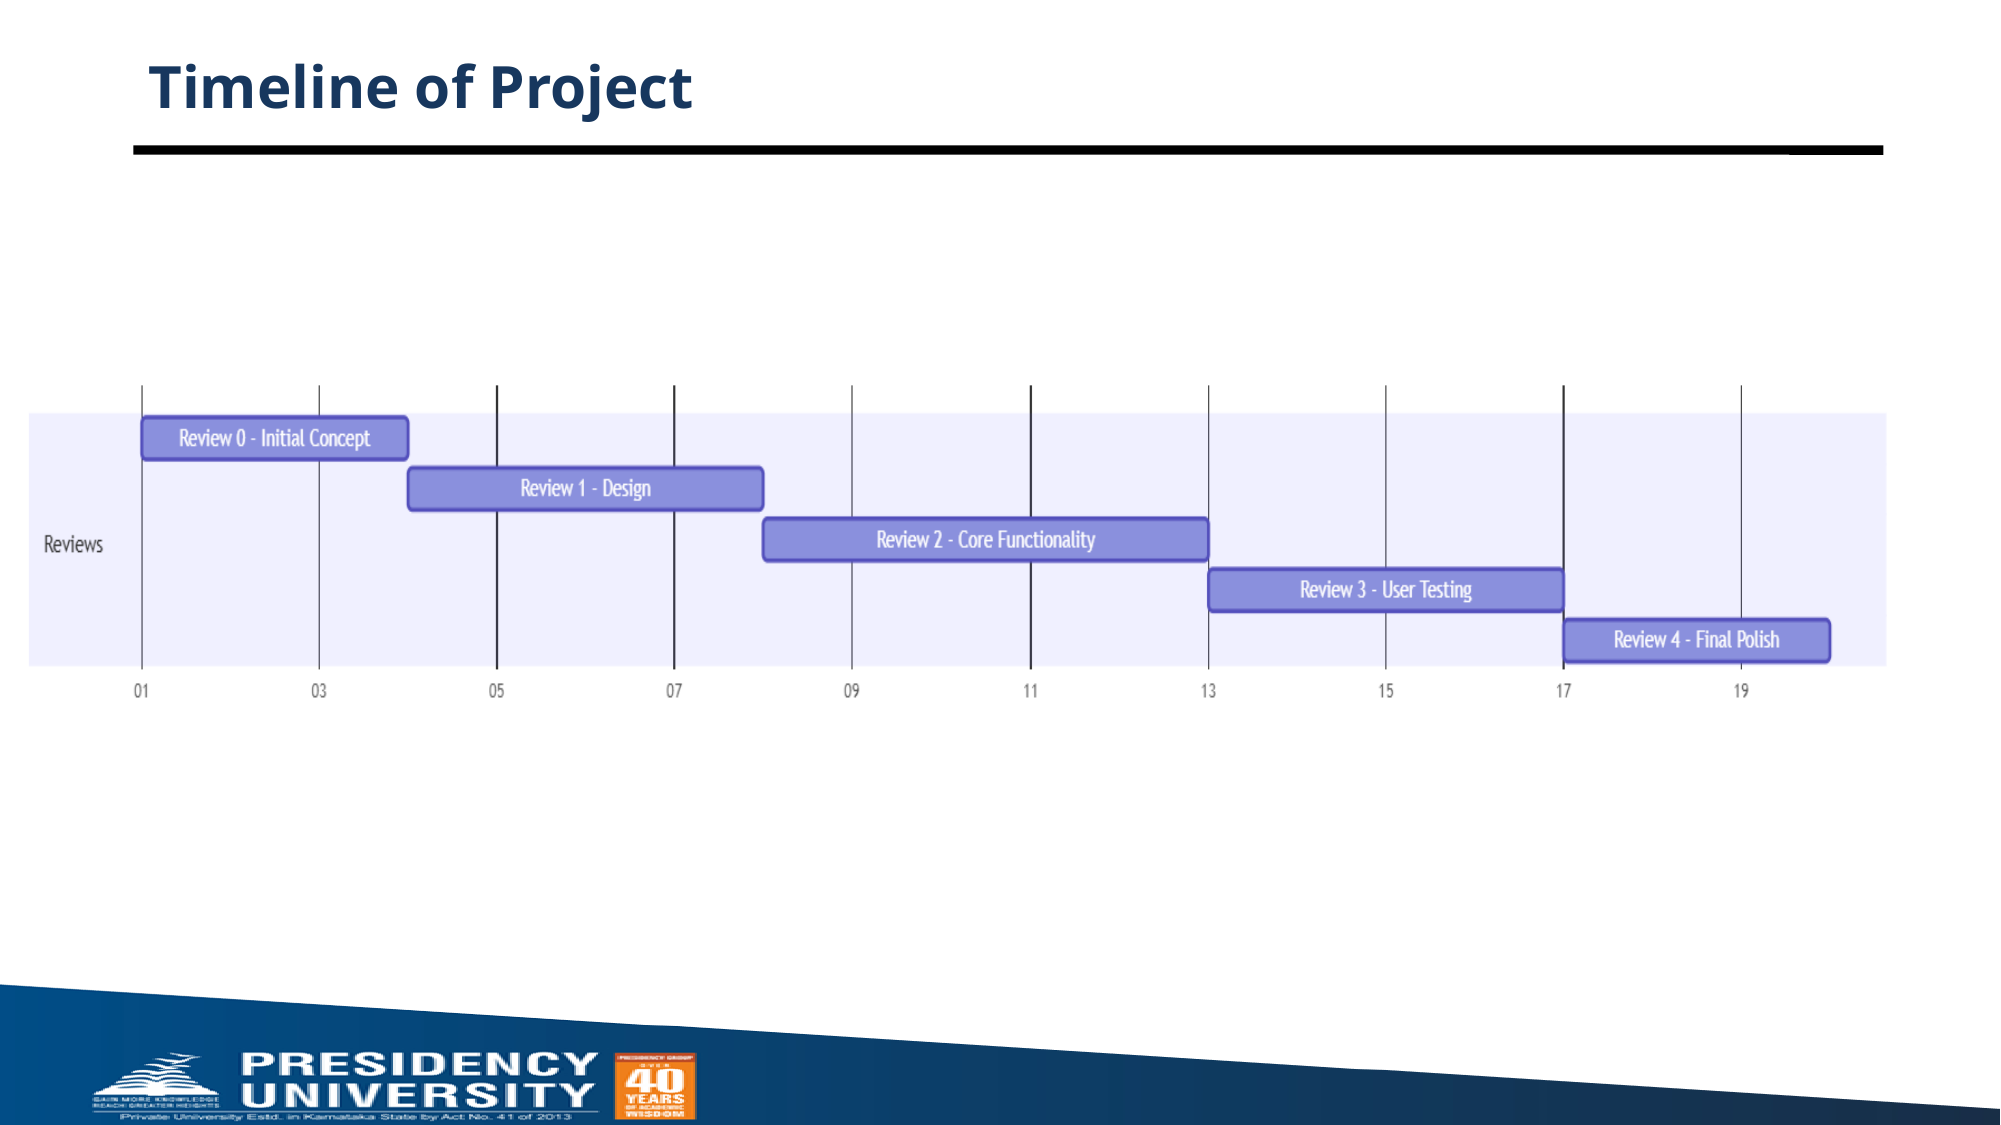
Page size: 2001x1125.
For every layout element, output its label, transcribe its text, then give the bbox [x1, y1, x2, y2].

title Timeline of Project [133, 45, 1884, 125]
picture [0, 982, 2000, 1125]
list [0, 256, 1956, 768]
